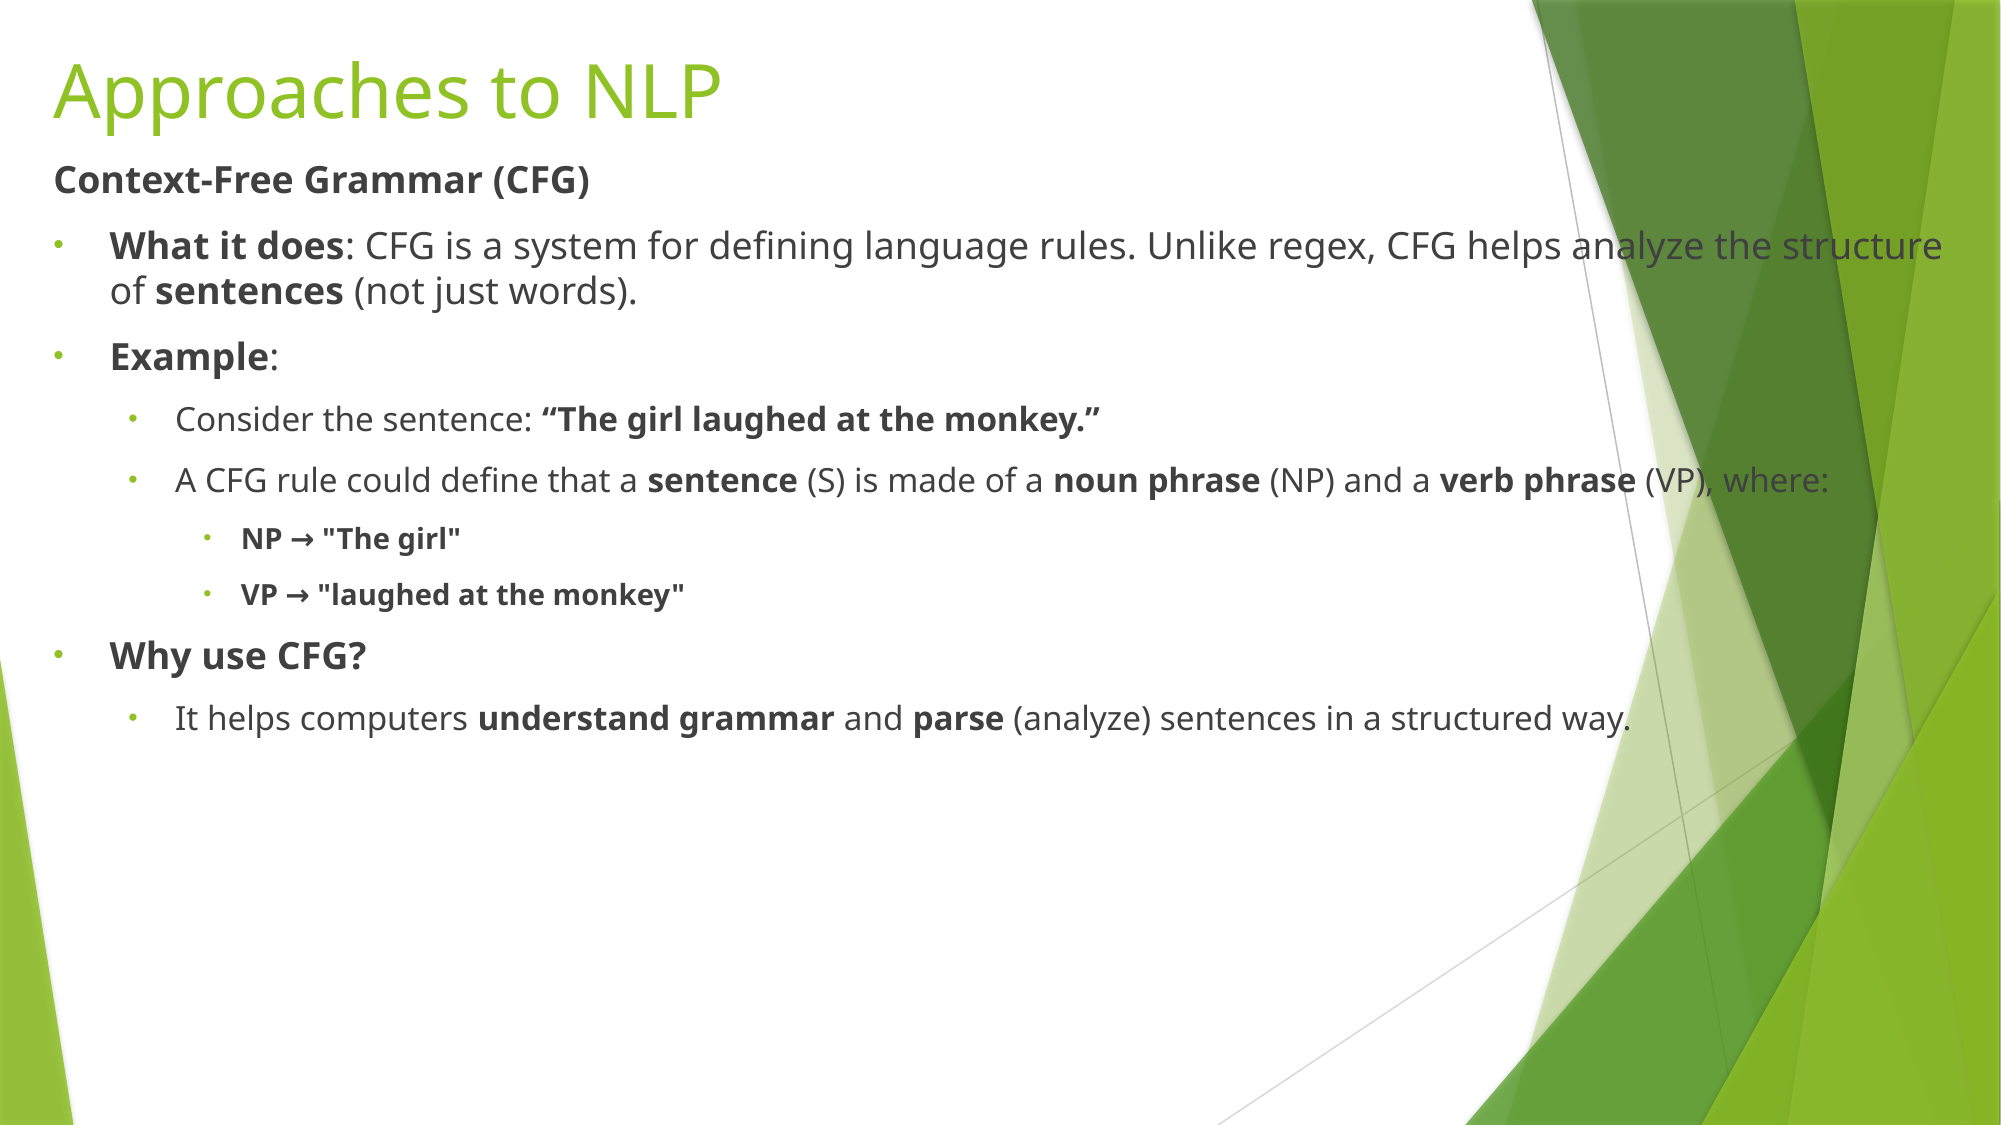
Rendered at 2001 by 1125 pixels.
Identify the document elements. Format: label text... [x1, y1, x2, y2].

list Context-Free Grammar (CFG) What it does: CFG is a system for defining language rules. Unlike regex, CFG helps analyze the structure of sentences (not just words). Example: Consider the sentence: “The girl laughed at the monkey.” A CFG rule could define that a sentence (S) is made of a noun phrase (NP) and a verb phrase (VP), where: NP → "The girl" VP → "laughed at the monkey" Why use CFG? It helps computers understand grammar and parse (analyze) sentences in a structured way. [38, 148, 2000, 1089]
title Approaches to NLP [38, 36, 1449, 148]
